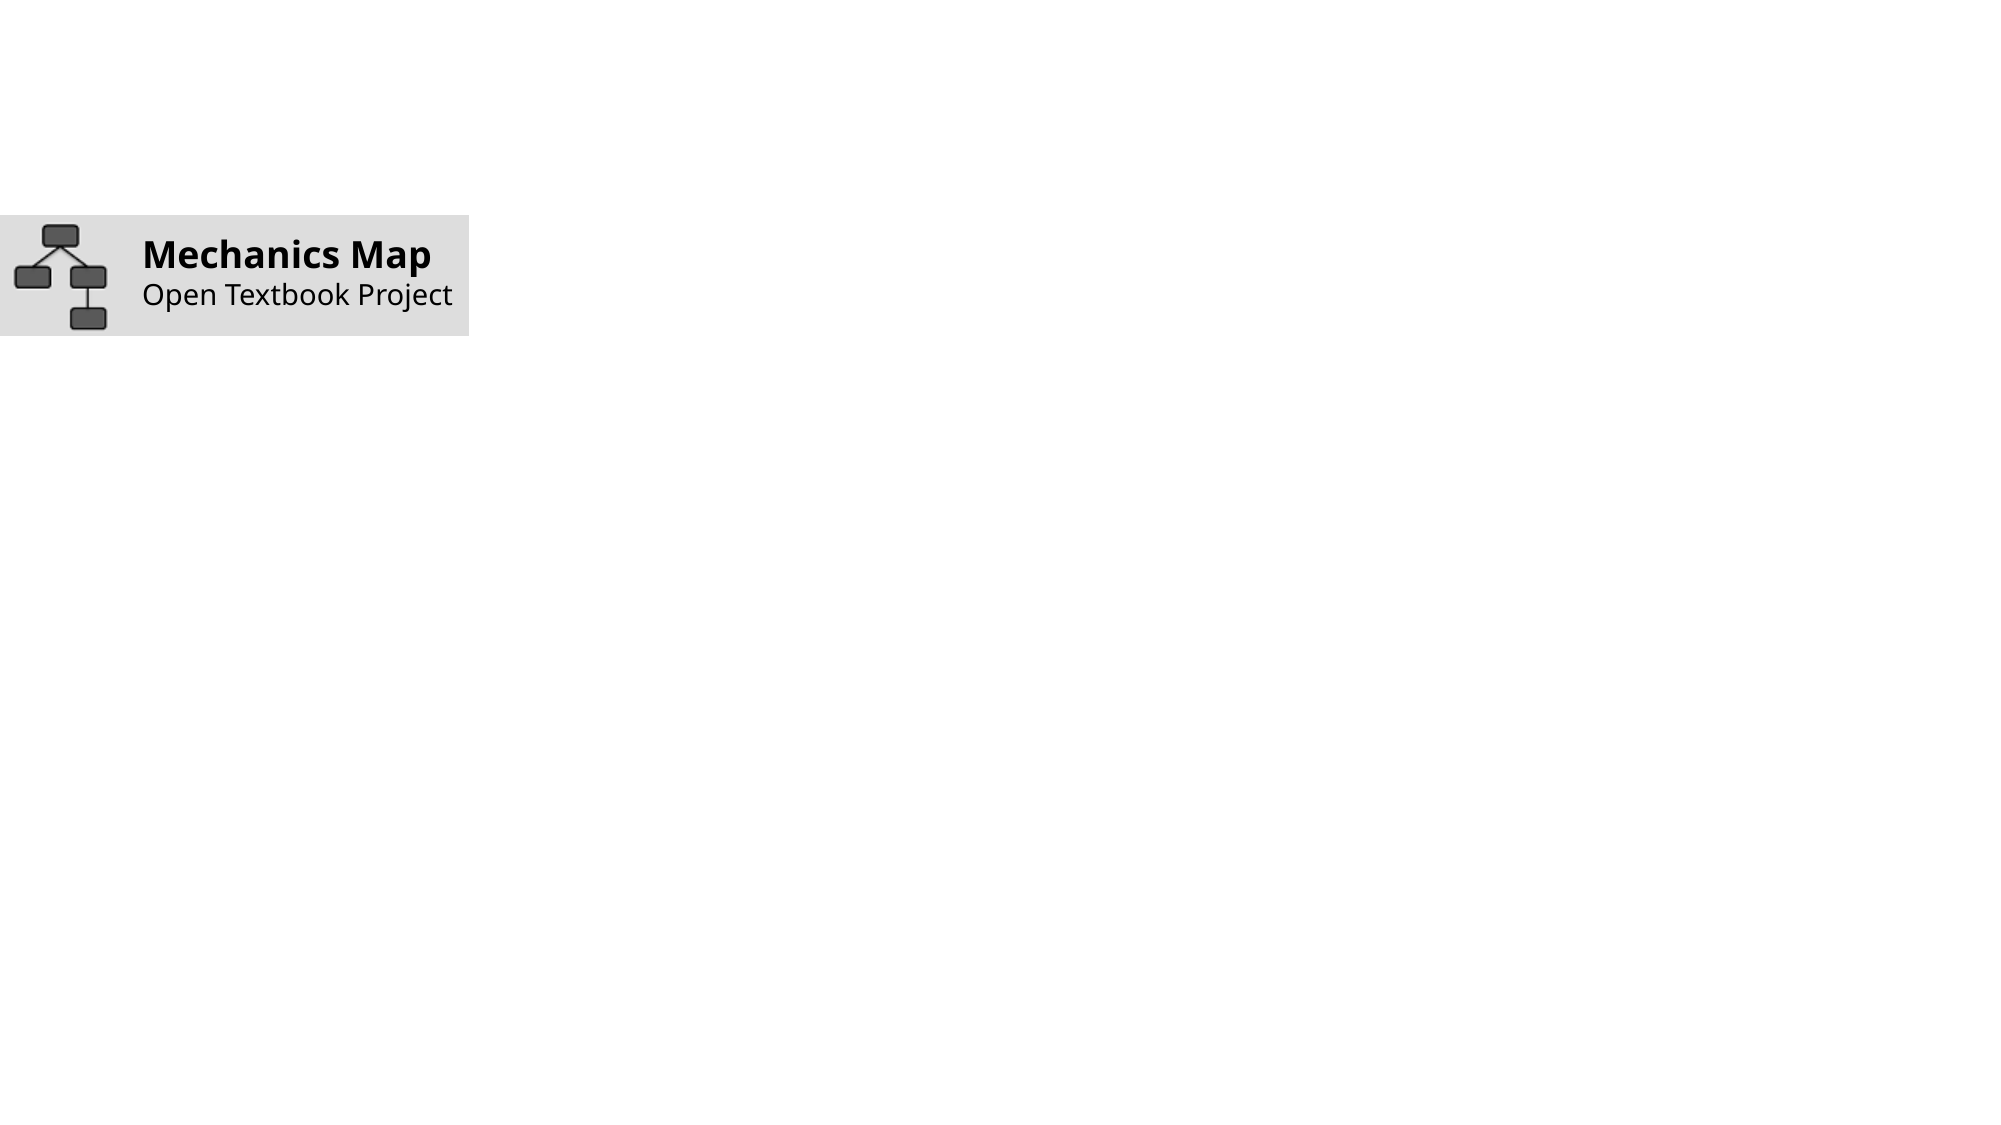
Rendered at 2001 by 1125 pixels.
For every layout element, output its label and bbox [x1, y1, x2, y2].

picture [0, 215, 469, 336]
